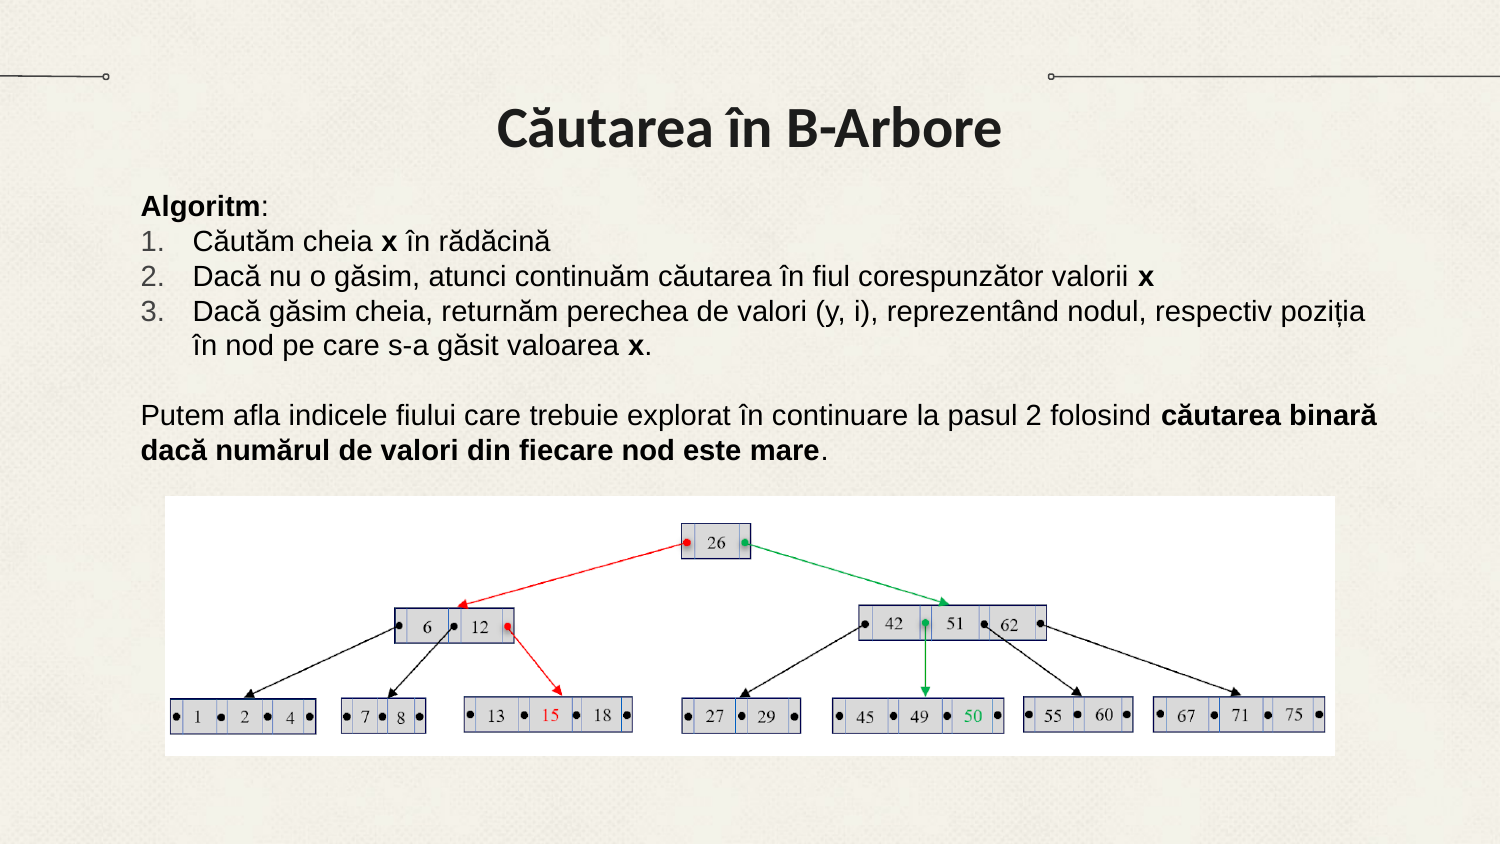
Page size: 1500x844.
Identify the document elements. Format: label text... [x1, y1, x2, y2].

subtitle Algoritm: Căutăm cheia x în rădăcină Dacă nu o găsim, atunci continuăm căutarea în fiul corespunzător valorii x Dacă găsim cheia, returnăm perechea de valori (y, i), reprezentând nodul, respectiv poziția în nod pe care s-a găsit valoarea x. Putem afla indicele fiului care trebuie explorat în continuare la pasul 2 folosind căutarea binară dacă numărul de valori din fiecare nod este mare. [102, 171, 1413, 725]
picture [0, 0, 1500, 844]
title Căutarea în B-Arbore [327, 88, 1173, 160]
